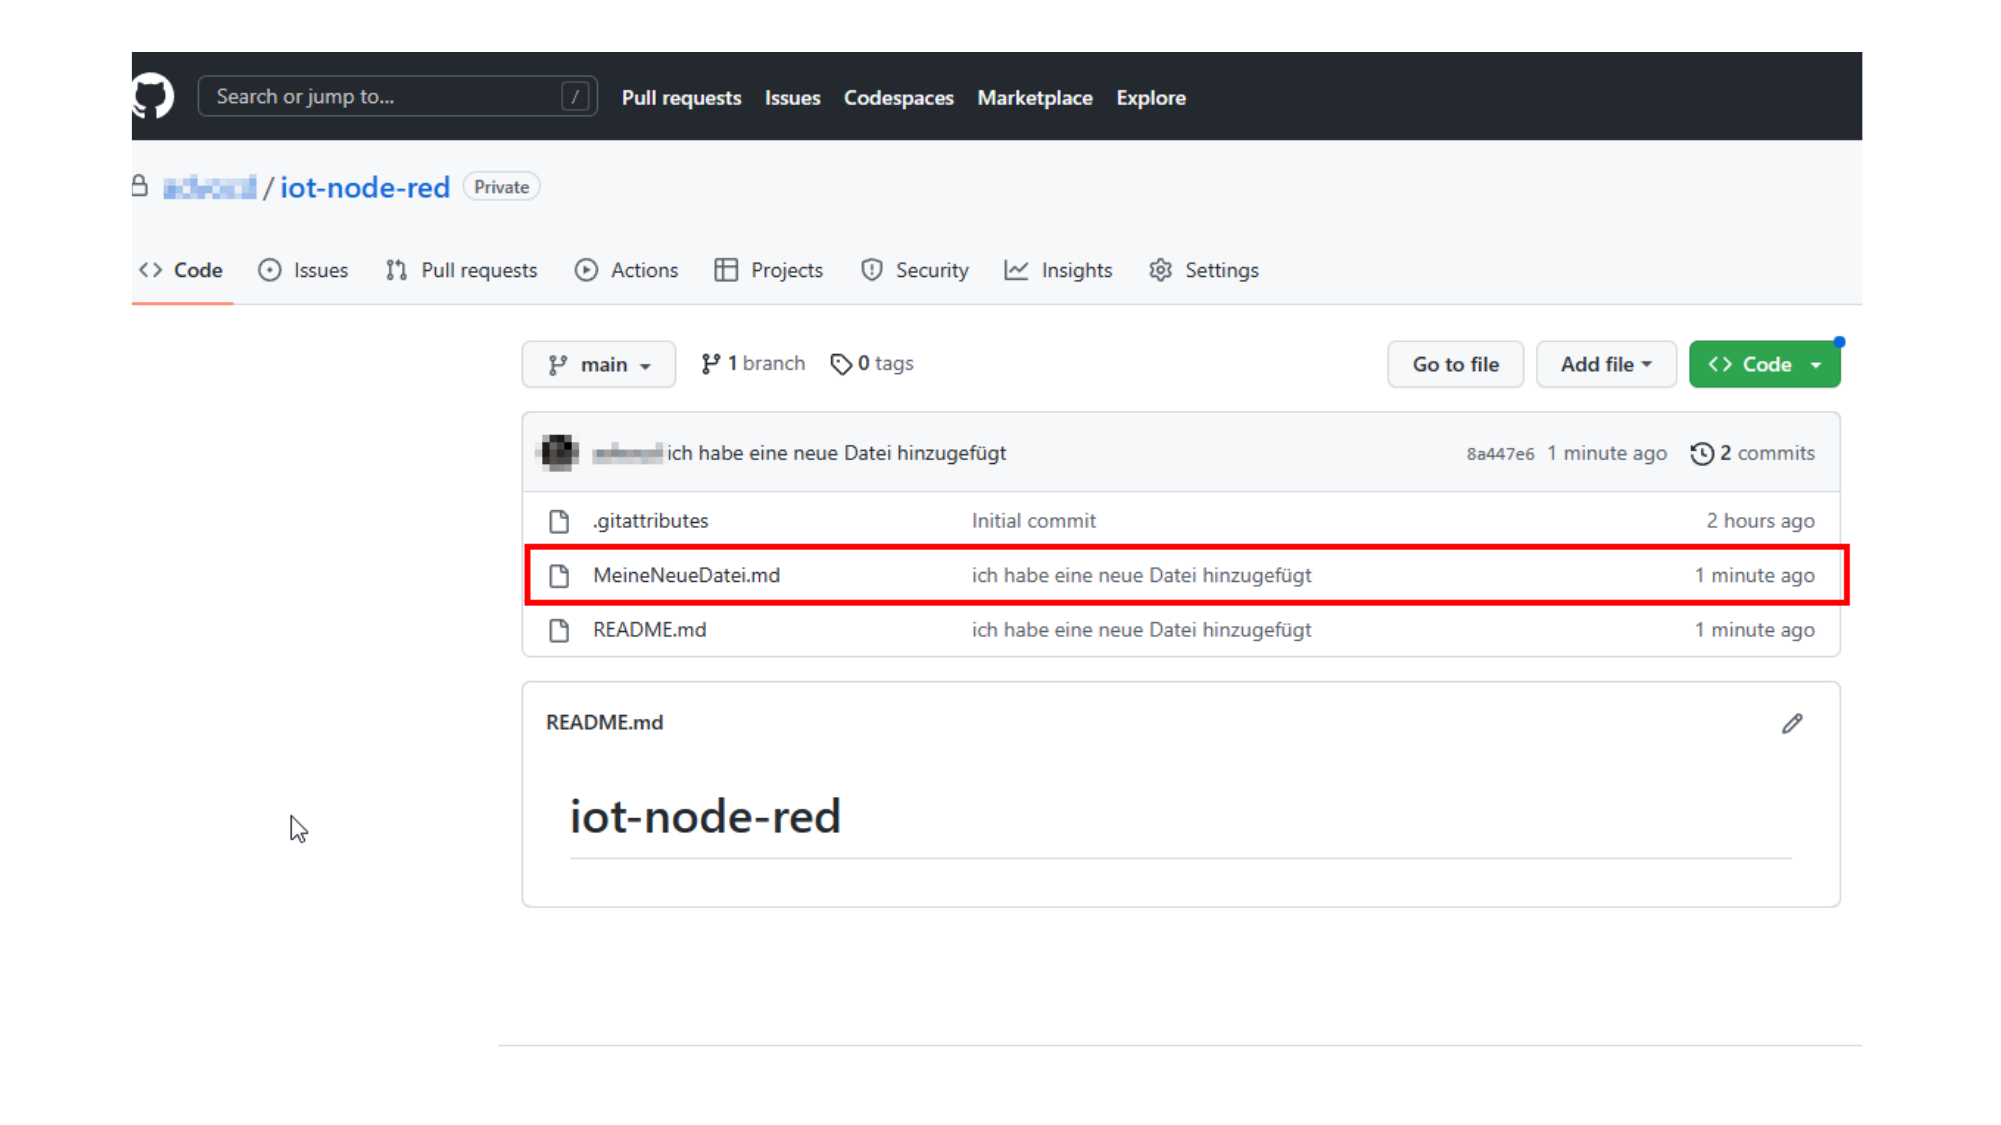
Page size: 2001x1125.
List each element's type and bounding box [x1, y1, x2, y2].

list [131, 52, 1863, 1073]
